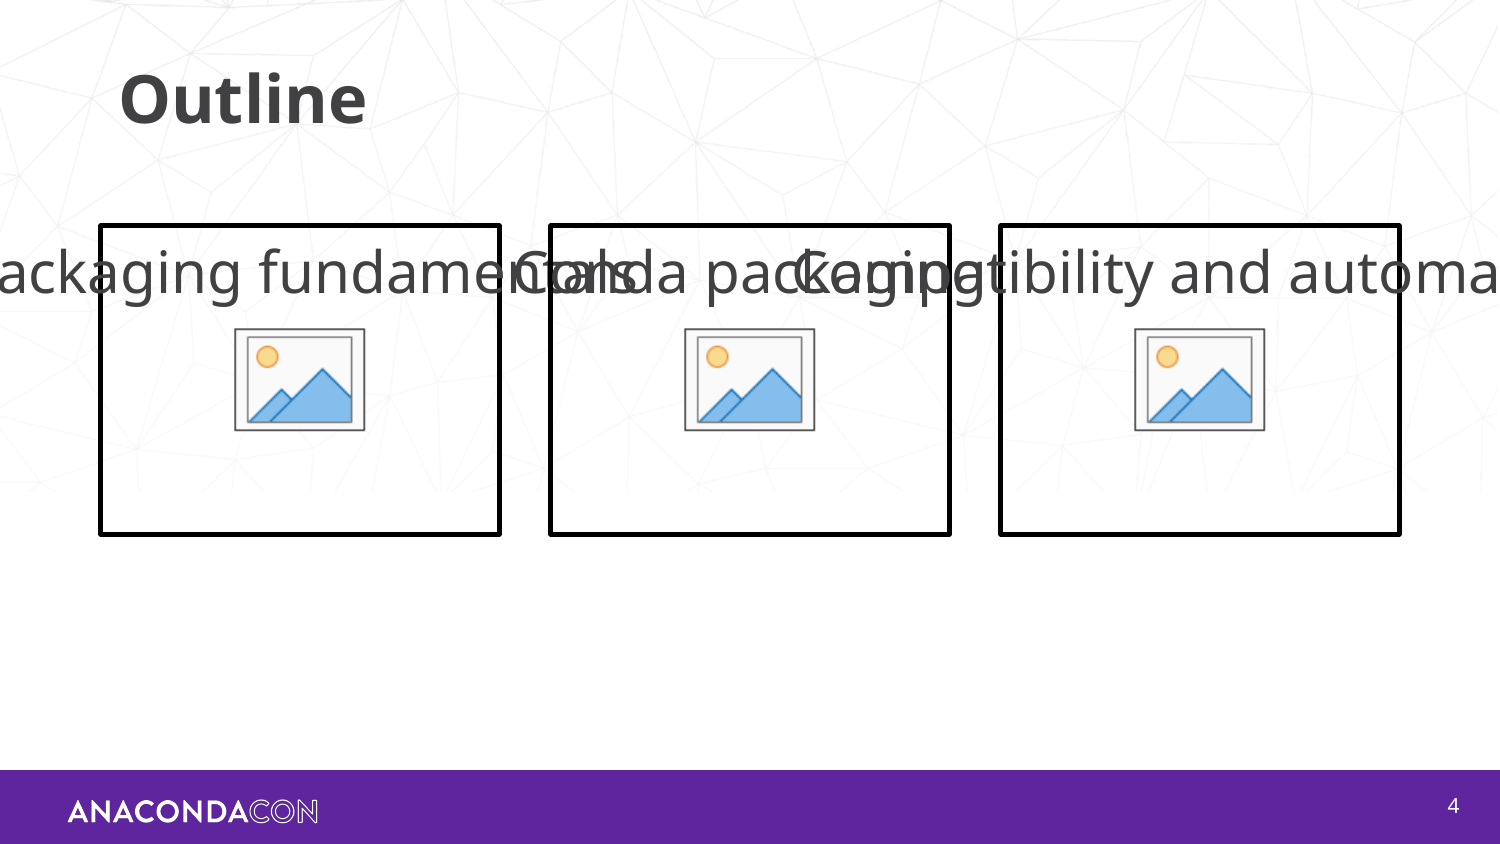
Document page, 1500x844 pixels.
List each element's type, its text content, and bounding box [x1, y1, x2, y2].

picture [552, 227, 948, 533]
picture [102, 227, 498, 533]
picture [4, 278, 20, 289]
title Outline [103, 20, 1397, 184]
picture [1002, 227, 1398, 533]
picture [0, 0, 1498, 492]
picture [59, 770, 327, 844]
slide_number ‹#› [1136, 784, 1475, 830]
